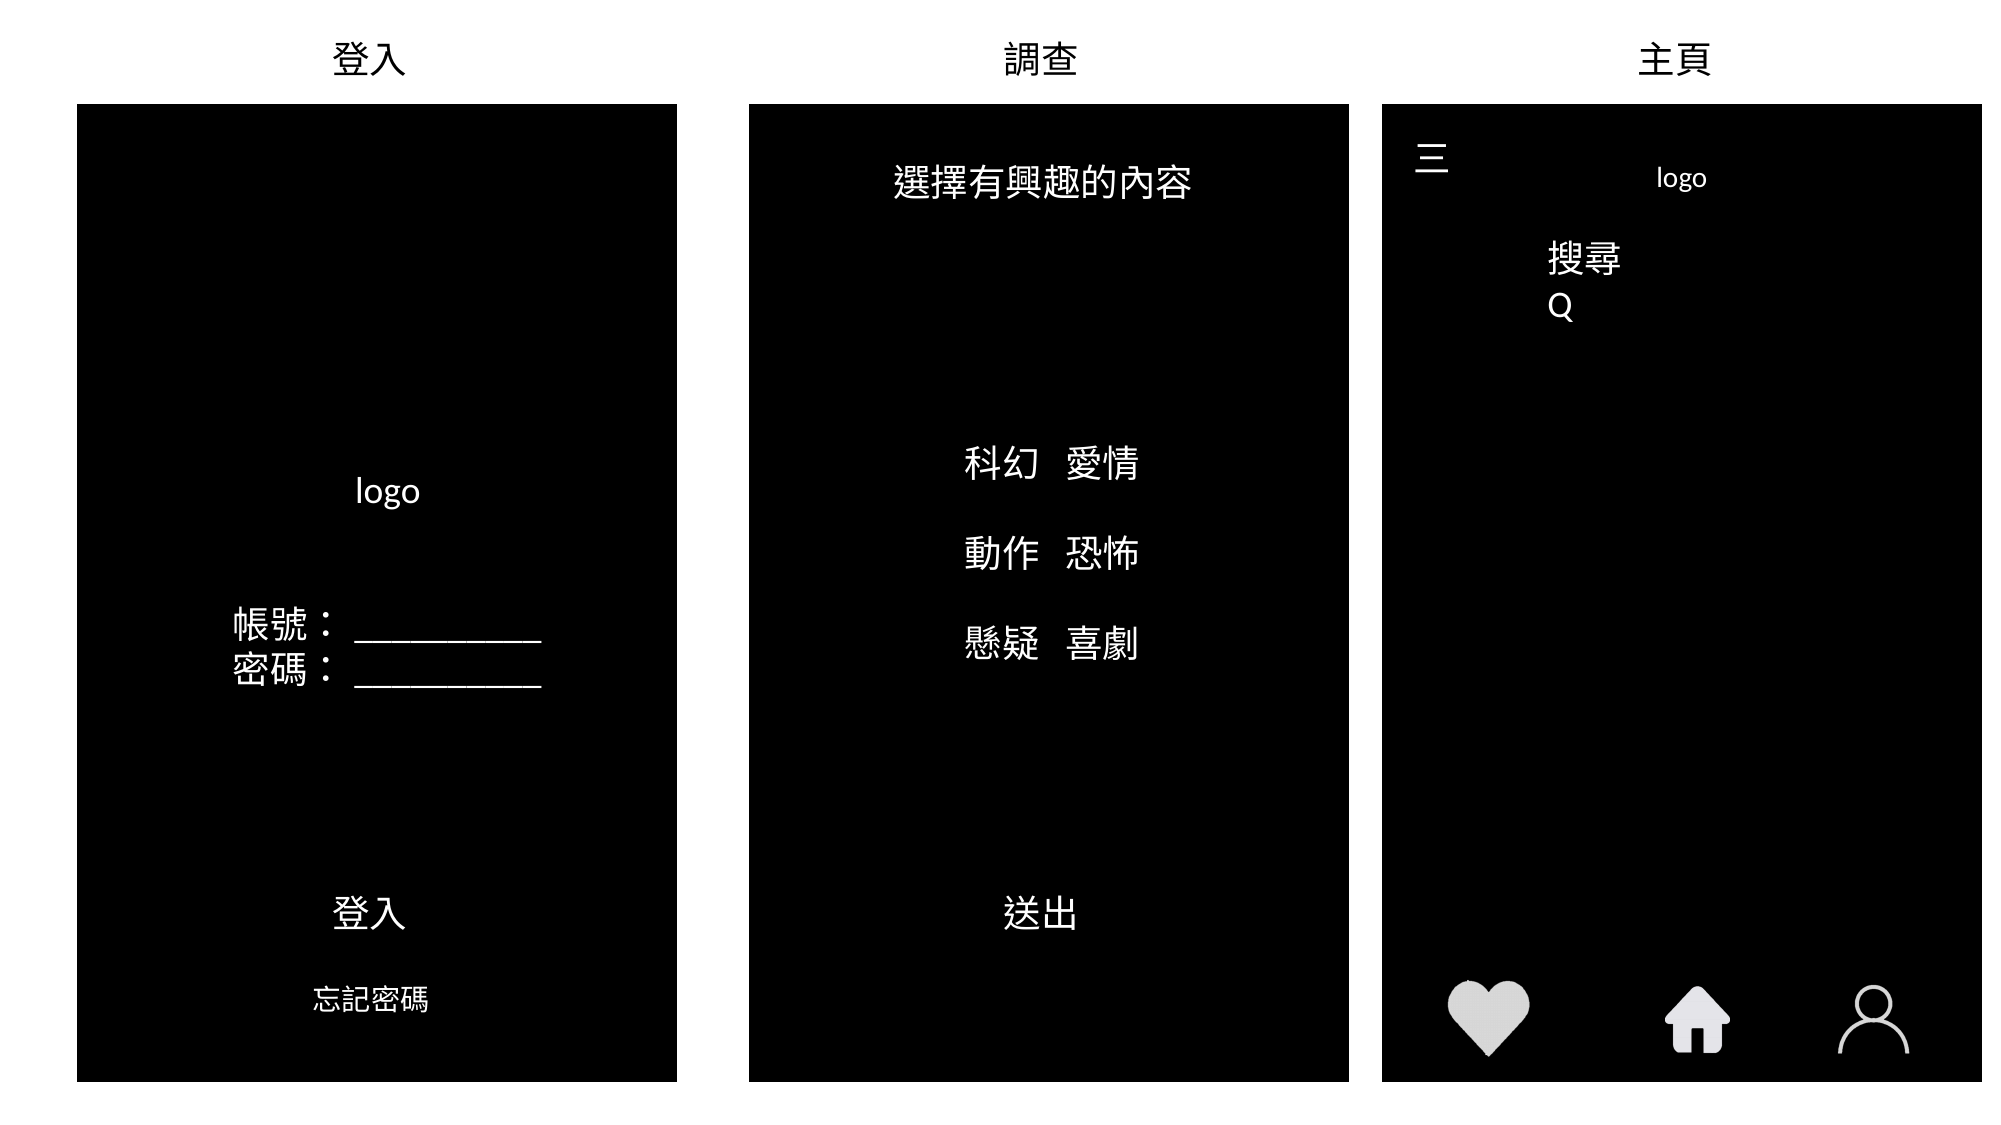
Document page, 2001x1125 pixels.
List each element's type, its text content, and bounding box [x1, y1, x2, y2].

text_box logo [1641, 151, 1744, 201]
text_box logo [340, 458, 699, 519]
text_box [749, 104, 1349, 1082]
text_box [77, 104, 677, 1082]
text_box 帳號：__________ 密碼：__________ [218, 593, 577, 744]
picture [1819, 965, 1928, 1074]
text_box 登入 [317, 29, 478, 89]
text_box 送出 [989, 882, 1167, 943]
text_box 主頁 [1623, 29, 1783, 89]
picture [1665, 984, 1730, 1055]
text_box 三 [1398, 128, 1477, 188]
picture [1443, 974, 1535, 1059]
text_box 忘記密碼 [297, 973, 657, 1024]
text_box [1382, 104, 1982, 1082]
text_box 科幻 愛情 動作 恐怖 懸疑 喜劇 [950, 432, 1189, 718]
text_box 搜尋 Q [1532, 227, 1874, 333]
text_box 登入 [317, 882, 495, 943]
text_box 調查 [989, 29, 1149, 89]
text_box 選擇有興趣的內容 [878, 151, 1220, 211]
